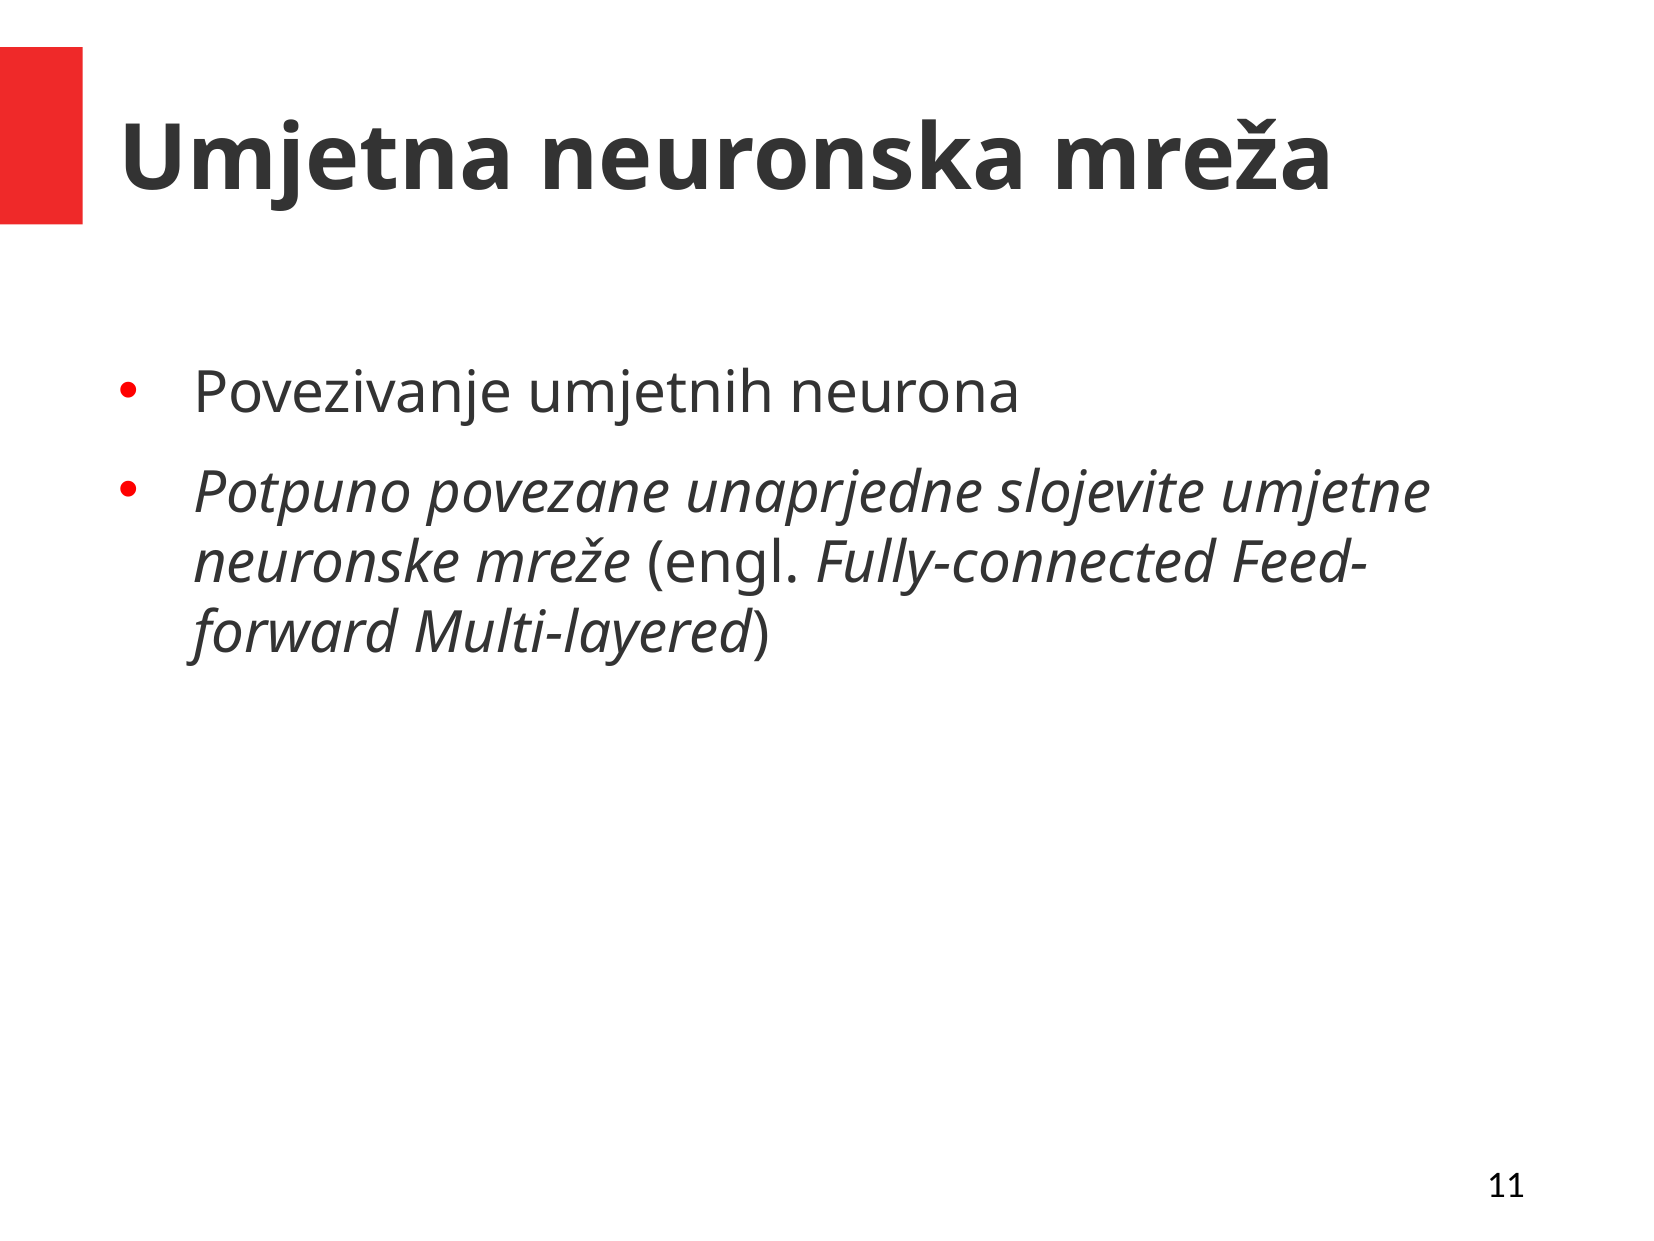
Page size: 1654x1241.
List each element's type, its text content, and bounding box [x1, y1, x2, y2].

title Umjetna neuronska mreža [118, 49, 1571, 257]
text_box 11 [1167, 1149, 1540, 1216]
list Povezivanje umjetnih neurona Potpuno povezane unaprjedne slojevite umjetne neuronske mreže (engl. Fully-connected Feed-forward Multi-layered) [118, 354, 1536, 1074]
